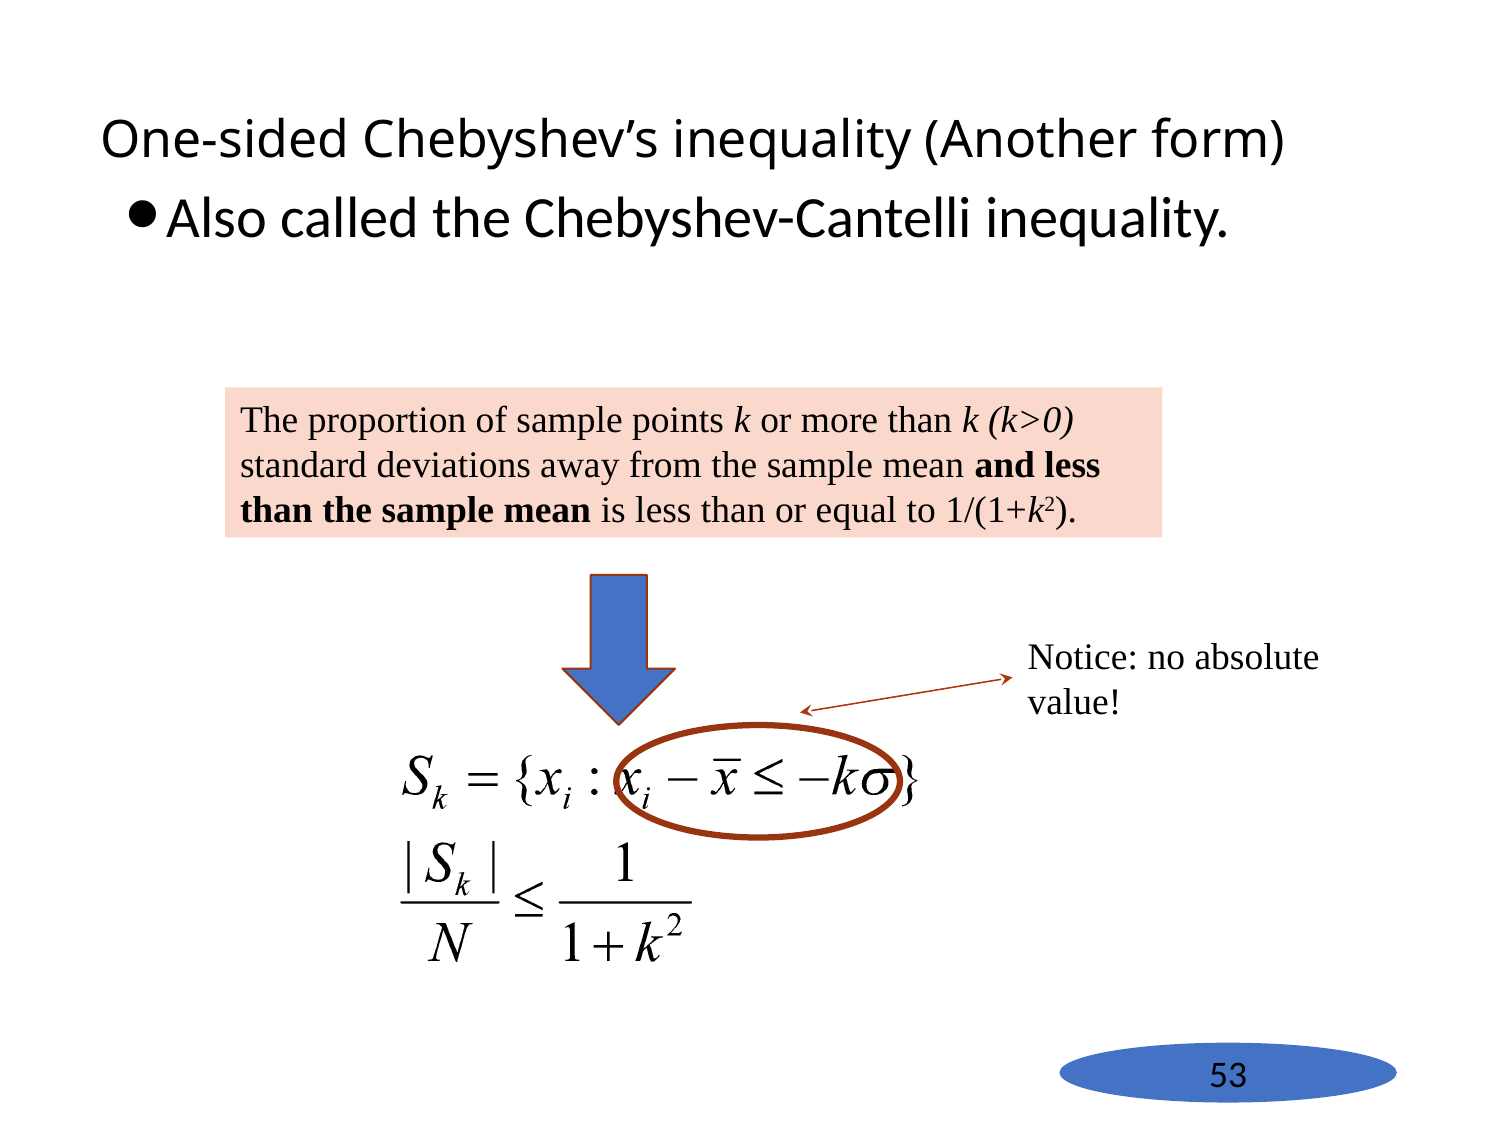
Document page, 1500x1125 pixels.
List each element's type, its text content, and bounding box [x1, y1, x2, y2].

picture [392, 737, 929, 975]
text_box The proportion of sample points k or more than k (k>0) standard deviations away from the sample mean and less than the sample mean is less than or equal to 1/(1+k2). [225, 387, 1163, 538]
slide_number 53 [1059, 1042, 1397, 1103]
text_box [562, 574, 676, 725]
text_box [670, 725, 846, 737]
list Also called the Chebyshev-Cantelli inequality. [103, 179, 1397, 1014]
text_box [799, 677, 1013, 713]
text_box Notice: no absolute value! [1012, 624, 1375, 730]
title One-sided Chebyshev’s inequality (Another form) [85, 61, 1380, 185]
